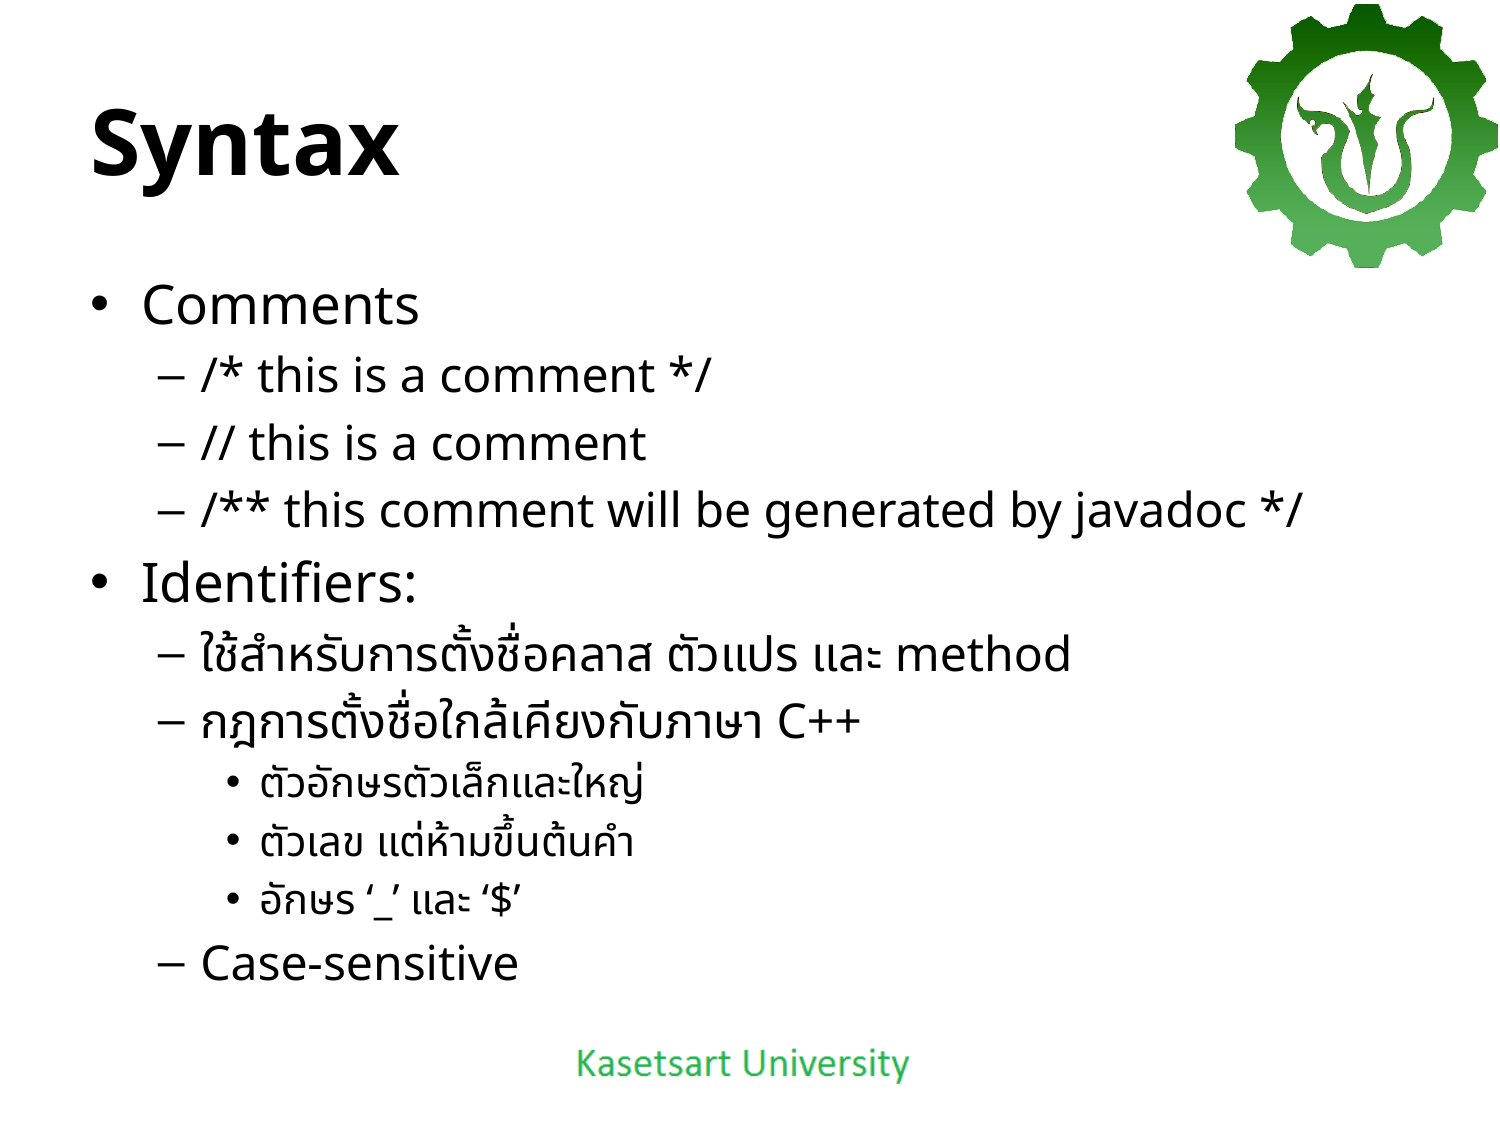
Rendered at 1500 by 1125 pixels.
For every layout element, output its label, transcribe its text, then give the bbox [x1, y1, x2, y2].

picture [1231, 0, 1500, 272]
list Comments /* this is a comment */ // this is a comment /** this comment will be generated by javadoc */ Identifiers: ใช้สำหรับการตั้งชื่อคลาส ตัวแปร และ method กฎการตั้งชื่อใกล้เคียงกับภาษา C++ ตัวอักษรตัวเล็กและใหญ่ ตัวเลข แต่ห้ามขึ้นต้นคำ อักษร ‘_’ และ ‘$’ Case-sensitive [75, 262, 1425, 1005]
title Syntax [75, 45, 1425, 233]
picture [575, 1037, 913, 1088]
